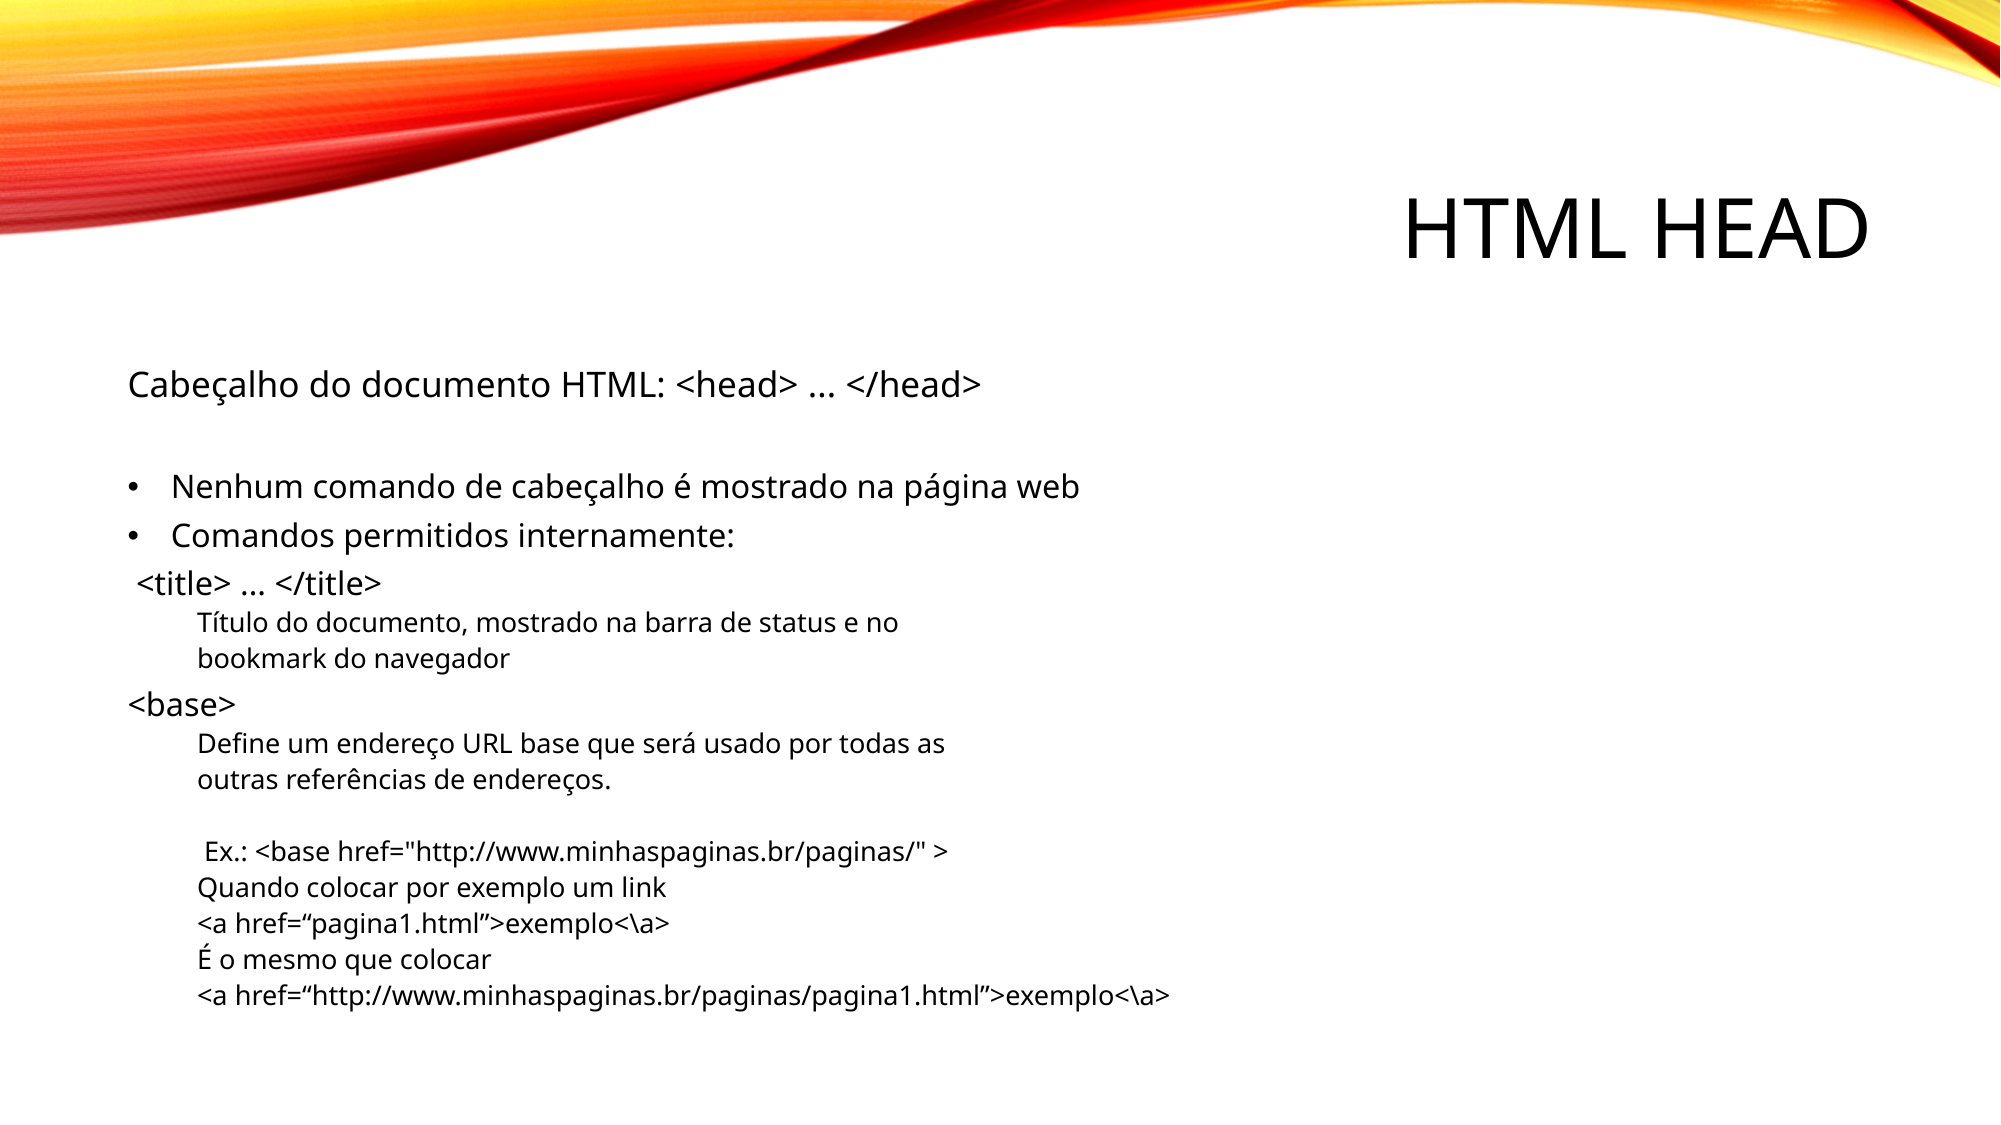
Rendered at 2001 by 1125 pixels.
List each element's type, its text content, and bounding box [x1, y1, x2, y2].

list Cabeçalho do documento HTML: <head> ... </head> Nenhum comando de cabeçalho é mostrado na página web Comandos permitidos internamente: <title> ... </title> Título do documento, mostrado na barra de status e no bookmark do navegador <base> Define um endereço URL base que será usado por todas as outras referências de endereços. Ex.: <base href="http://www.minhaspaginas.br/paginas/" > Quando colocar por exemplo um link <a href=“pagina1.html”>exemplo<\a> É o mesmo que colocar <a href=“http://www.minhaspaginas.br/paginas/pagina1.html”>exemplo<\a> [112, 360, 1888, 1021]
title Html head [474, 125, 1888, 338]
picture [0, 0, 2000, 237]
